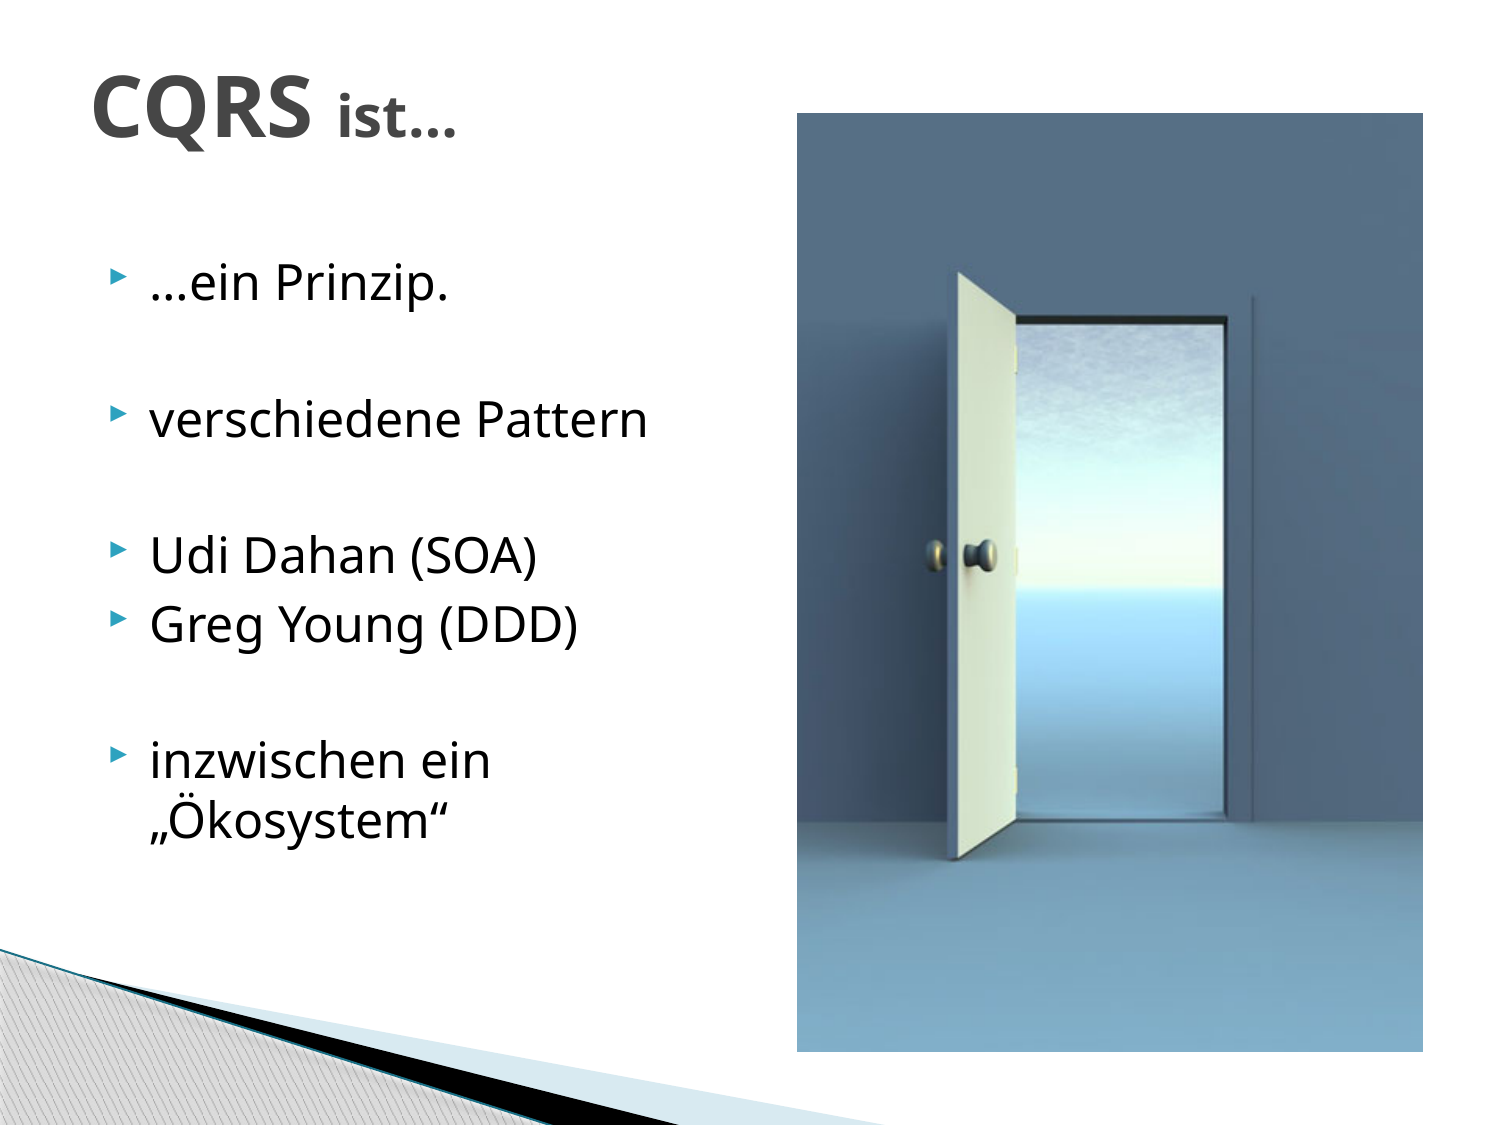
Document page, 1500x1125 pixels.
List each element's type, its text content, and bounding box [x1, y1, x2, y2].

picture [796, 113, 1423, 1052]
text_box …ein Prinzip. verschiedene Pattern Udi Dahan (SOA) Greg Young (DDD) inzwischen ein „Ökosystem“ [74, 242, 791, 986]
text_box CQRS ist… [74, 45, 1425, 233]
